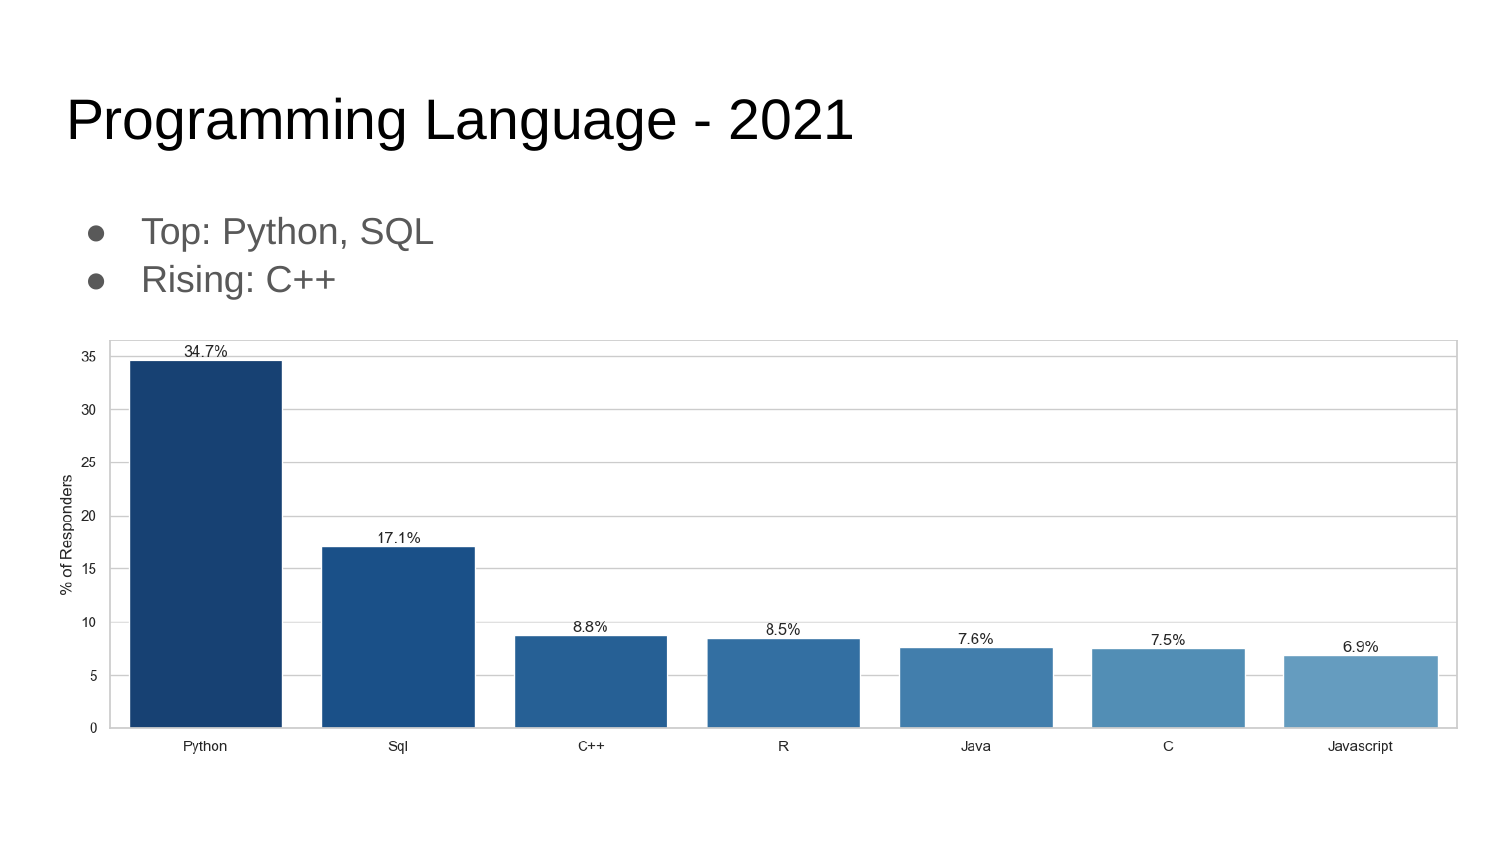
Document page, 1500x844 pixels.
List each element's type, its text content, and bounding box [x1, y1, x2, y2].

title Programming Language - 2021 [51, 72, 1449, 167]
picture [50, 322, 1466, 764]
list Top: Python, SQL Rising: C++ [51, 189, 1449, 320]
